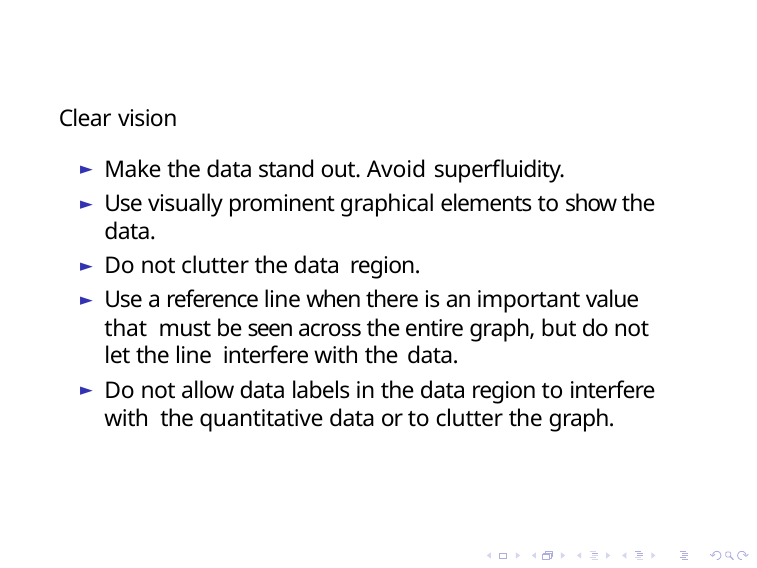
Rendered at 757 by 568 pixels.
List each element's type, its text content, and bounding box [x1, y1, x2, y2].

text_box Clear vision Make the data stand out. Avoid superfluidity. Use visually prominent graphical elements to show the data. Do not clutter the data region. Use a reference line when there is an important value that must be seen across the entire graph, but do not let the line interfere with the data. Do not allow data labels in the data region to interfere with the quantitative data or to clutter the graph. [54, 101, 687, 431]
